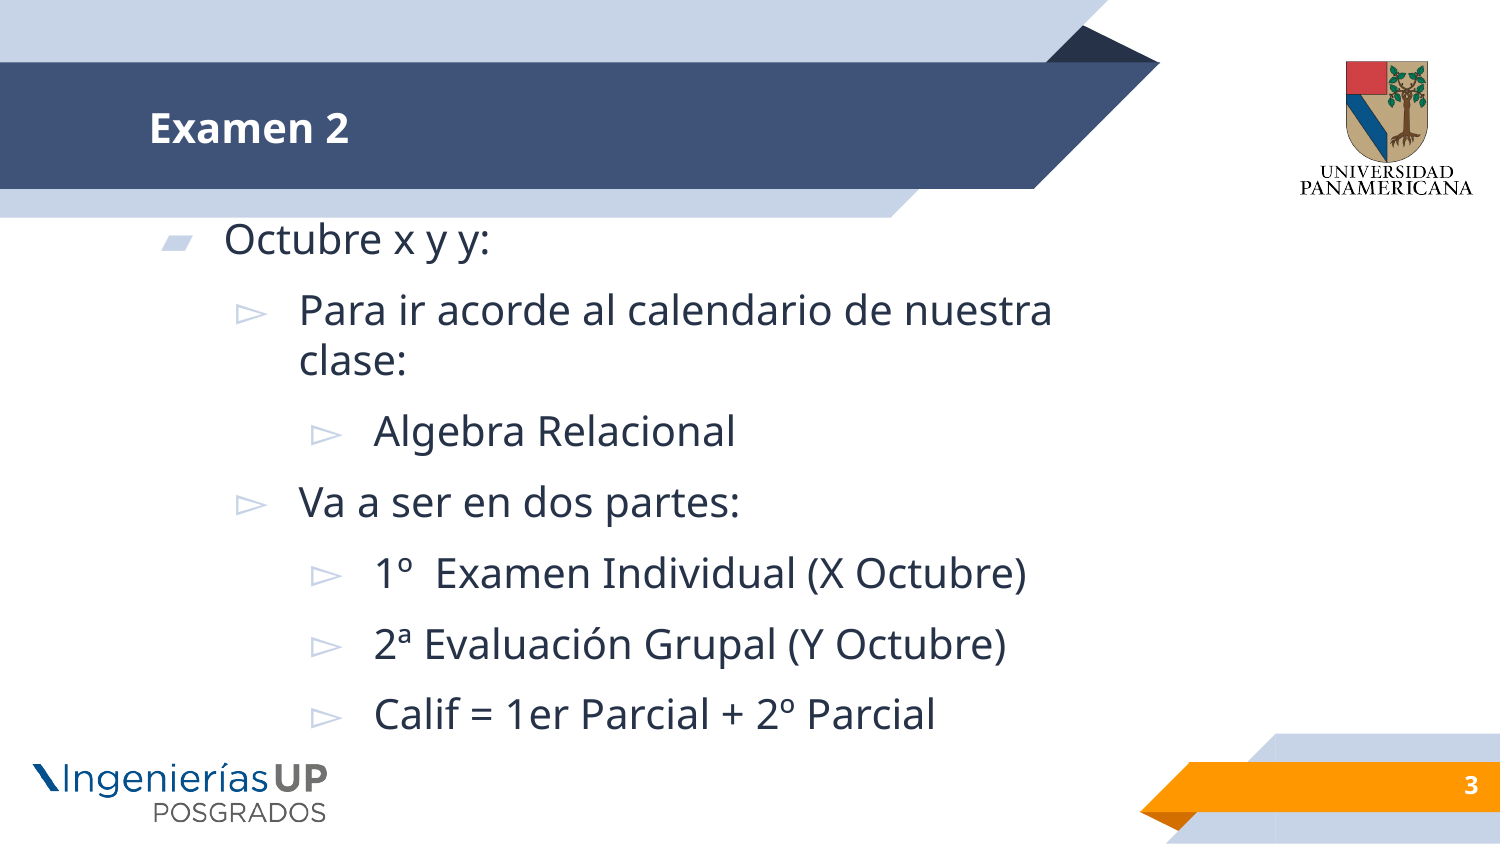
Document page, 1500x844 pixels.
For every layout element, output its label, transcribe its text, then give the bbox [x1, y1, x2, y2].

picture [1286, 44, 1490, 210]
list Octubre x y y: Para ir acorde al calendario de nuestra clase: Algebra Relacional Va a ser en dos partes: 1º Examen Individual (X Octubre) 2ª Evaluación Grupal (Y Octubre) Calif = 1er Parcial + 2º Parcial [133, 217, 1140, 734]
slide_number 3 [1249, 760, 1494, 813]
title Examen 2 [133, 64, 1035, 190]
picture [15, 737, 344, 844]
